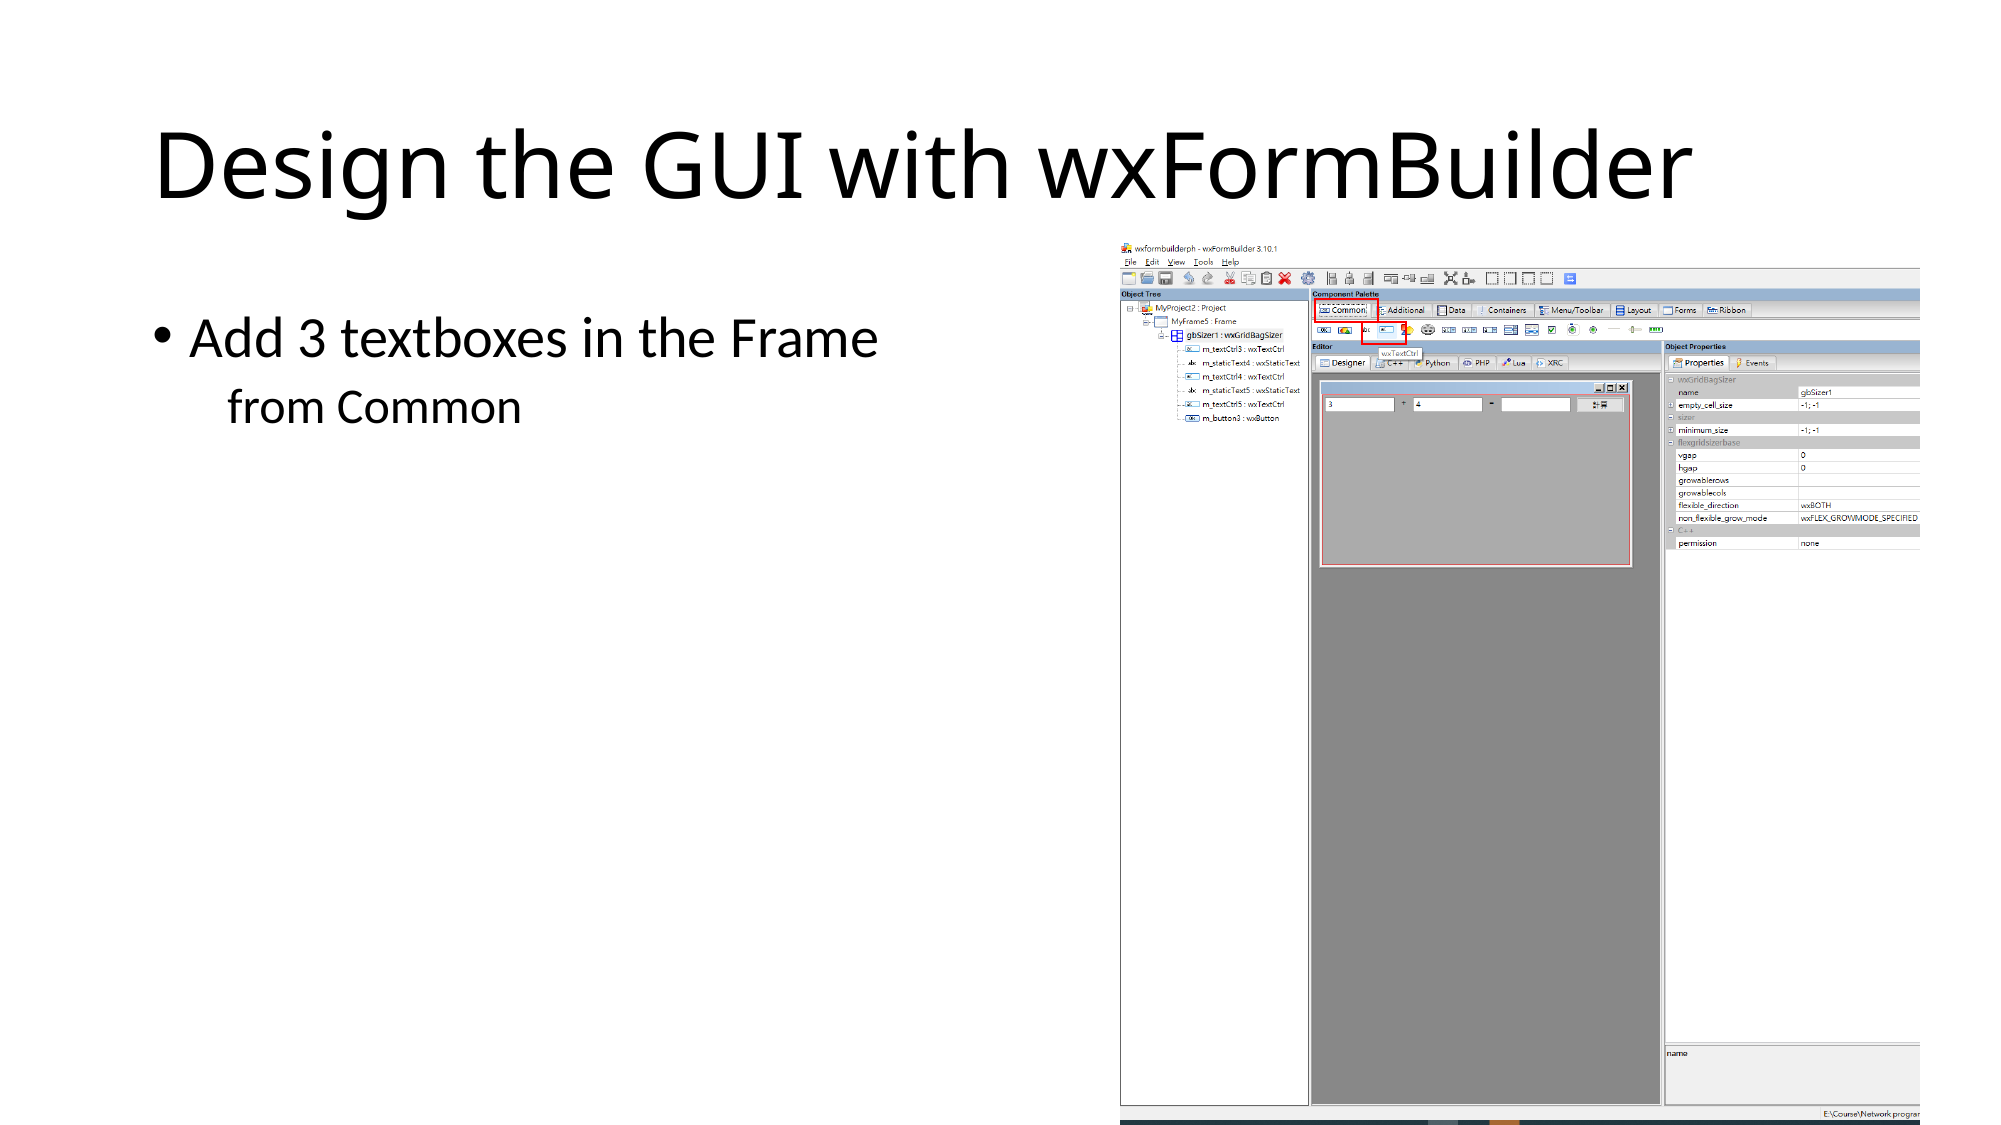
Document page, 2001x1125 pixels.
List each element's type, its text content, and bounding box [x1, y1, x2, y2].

picture [1120, 241, 1920, 1125]
list Add 3 textboxes in the Frame from Common [137, 299, 1120, 1014]
title Design the GUI with wxFormBuilder [137, 59, 1863, 278]
